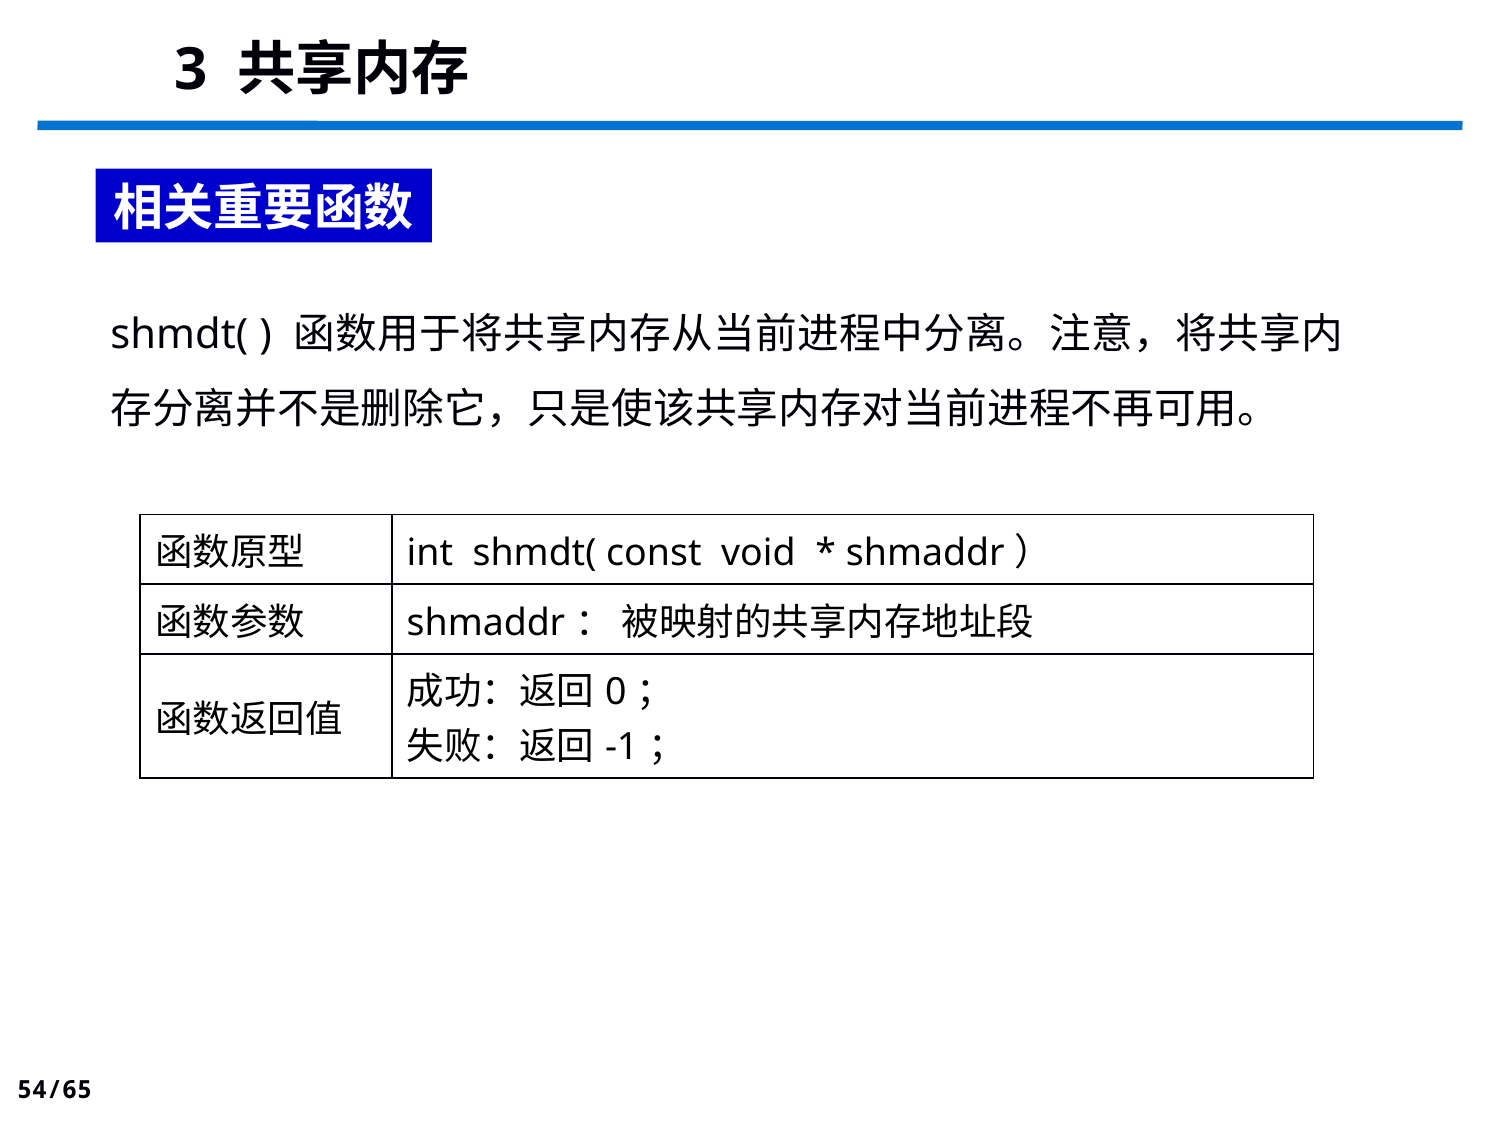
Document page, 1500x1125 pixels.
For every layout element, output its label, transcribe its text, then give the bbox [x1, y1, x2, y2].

table_header int shmdt( const void * shmaddr） [393, 515, 1313, 583]
table_cell shmaddr： 被映射的共享内存地址段 [393, 585, 1313, 653]
text_box shmdt( ) 函数用于将共享内存从当前进程中分离。注意，将共享内存分离并不是删除它，只是使该共享内存对当前进程不再可用。 [95, 274, 1359, 423]
text_box 相关重要函数 [95, 168, 432, 243]
text_box 3 共享内存 [159, 19, 765, 113]
table_header 函数原型 [141, 515, 391, 583]
table_cell 成功：返回0； 失败：返回-1； [393, 655, 1313, 777]
table_cell 函数参数 [141, 585, 391, 653]
table_cell 函数返回值 [141, 655, 391, 777]
